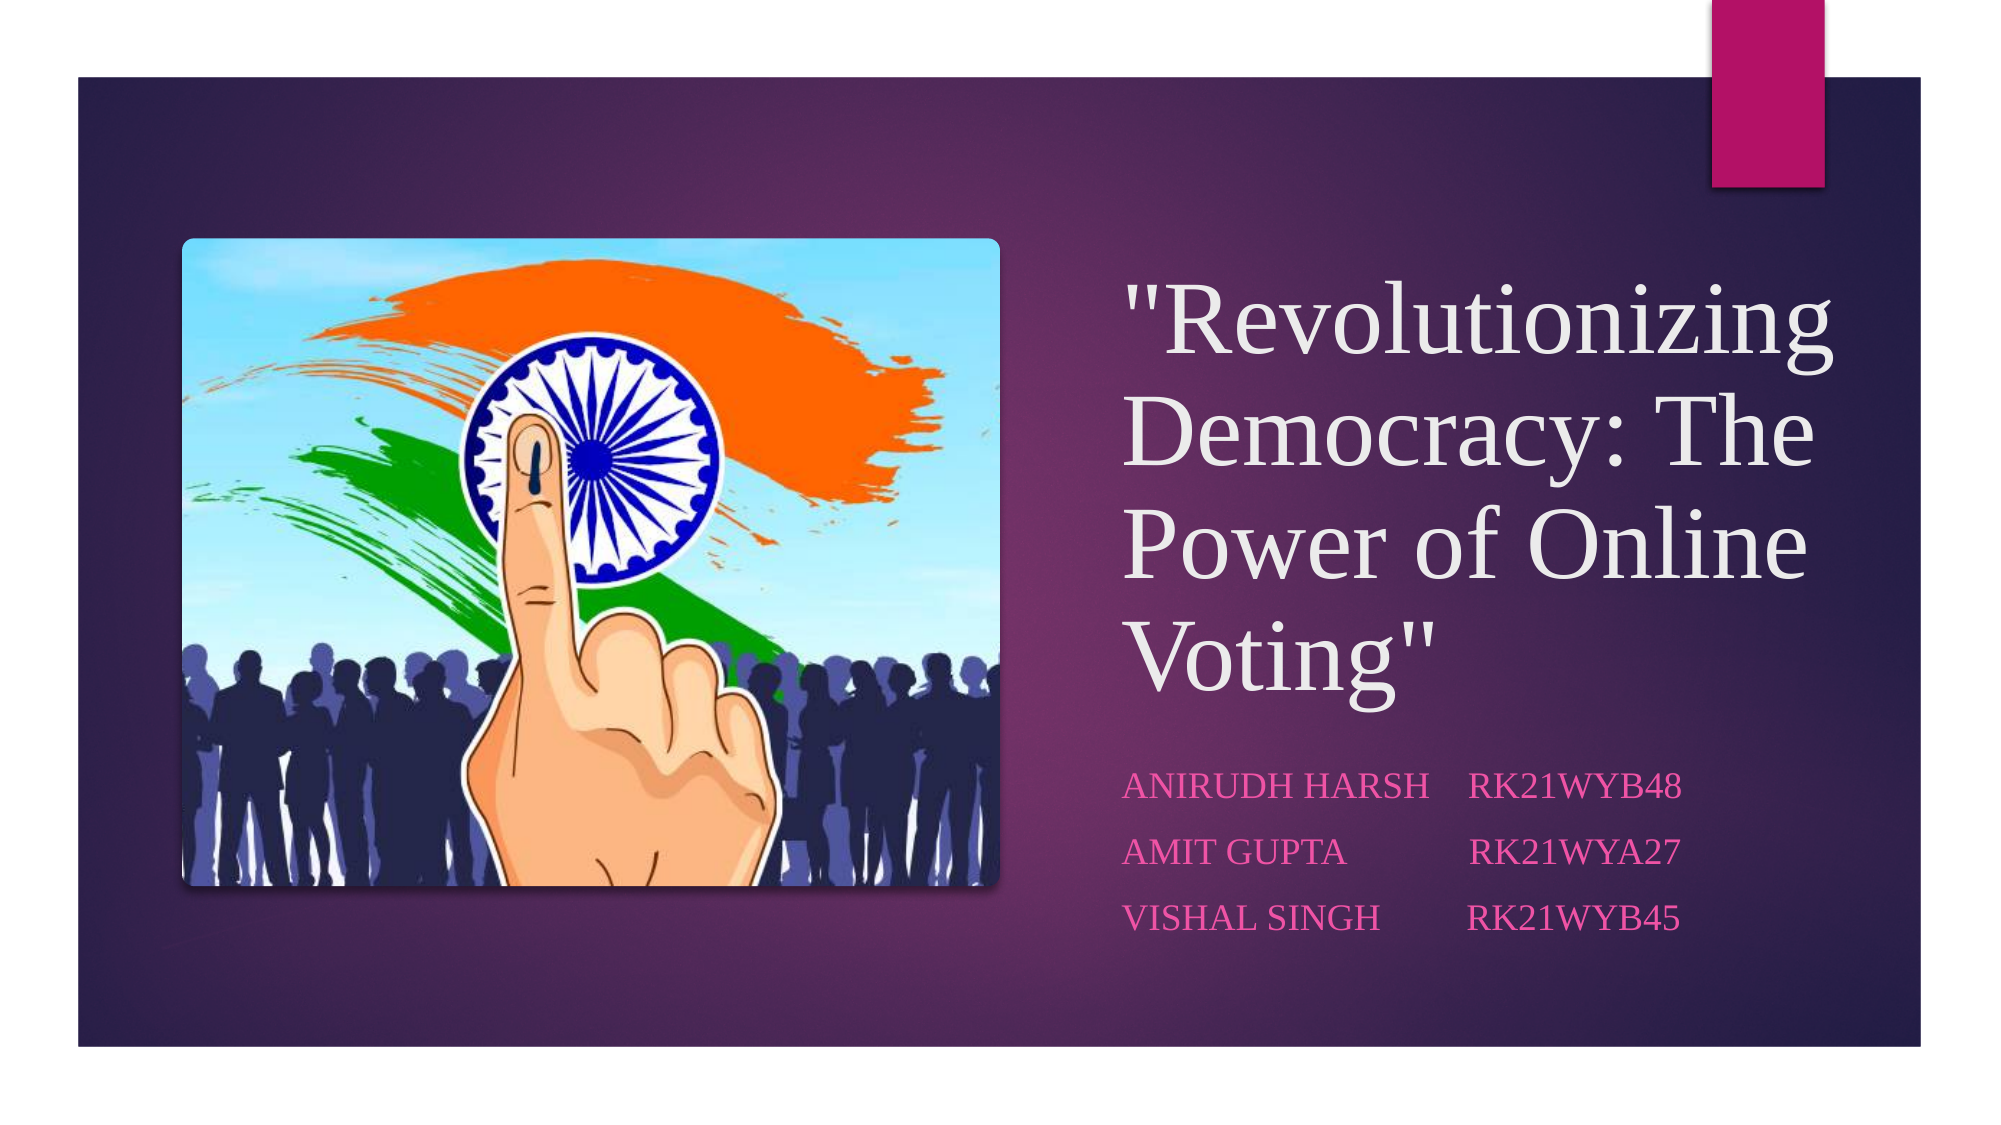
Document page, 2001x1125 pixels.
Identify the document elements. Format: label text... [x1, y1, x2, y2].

subtitle Anirudh Harsh RK21WYB48 Amit Gupta RK21WYA27 Vishal Singh RK21WYB45 [1106, 753, 1894, 1020]
title "Revolutionizing Democracy: The Power of Online Voting" [1106, 203, 1894, 721]
picture [181, 238, 1001, 887]
text_box [1711, 0, 1825, 188]
text_box [0, 0, 2000, 1125]
